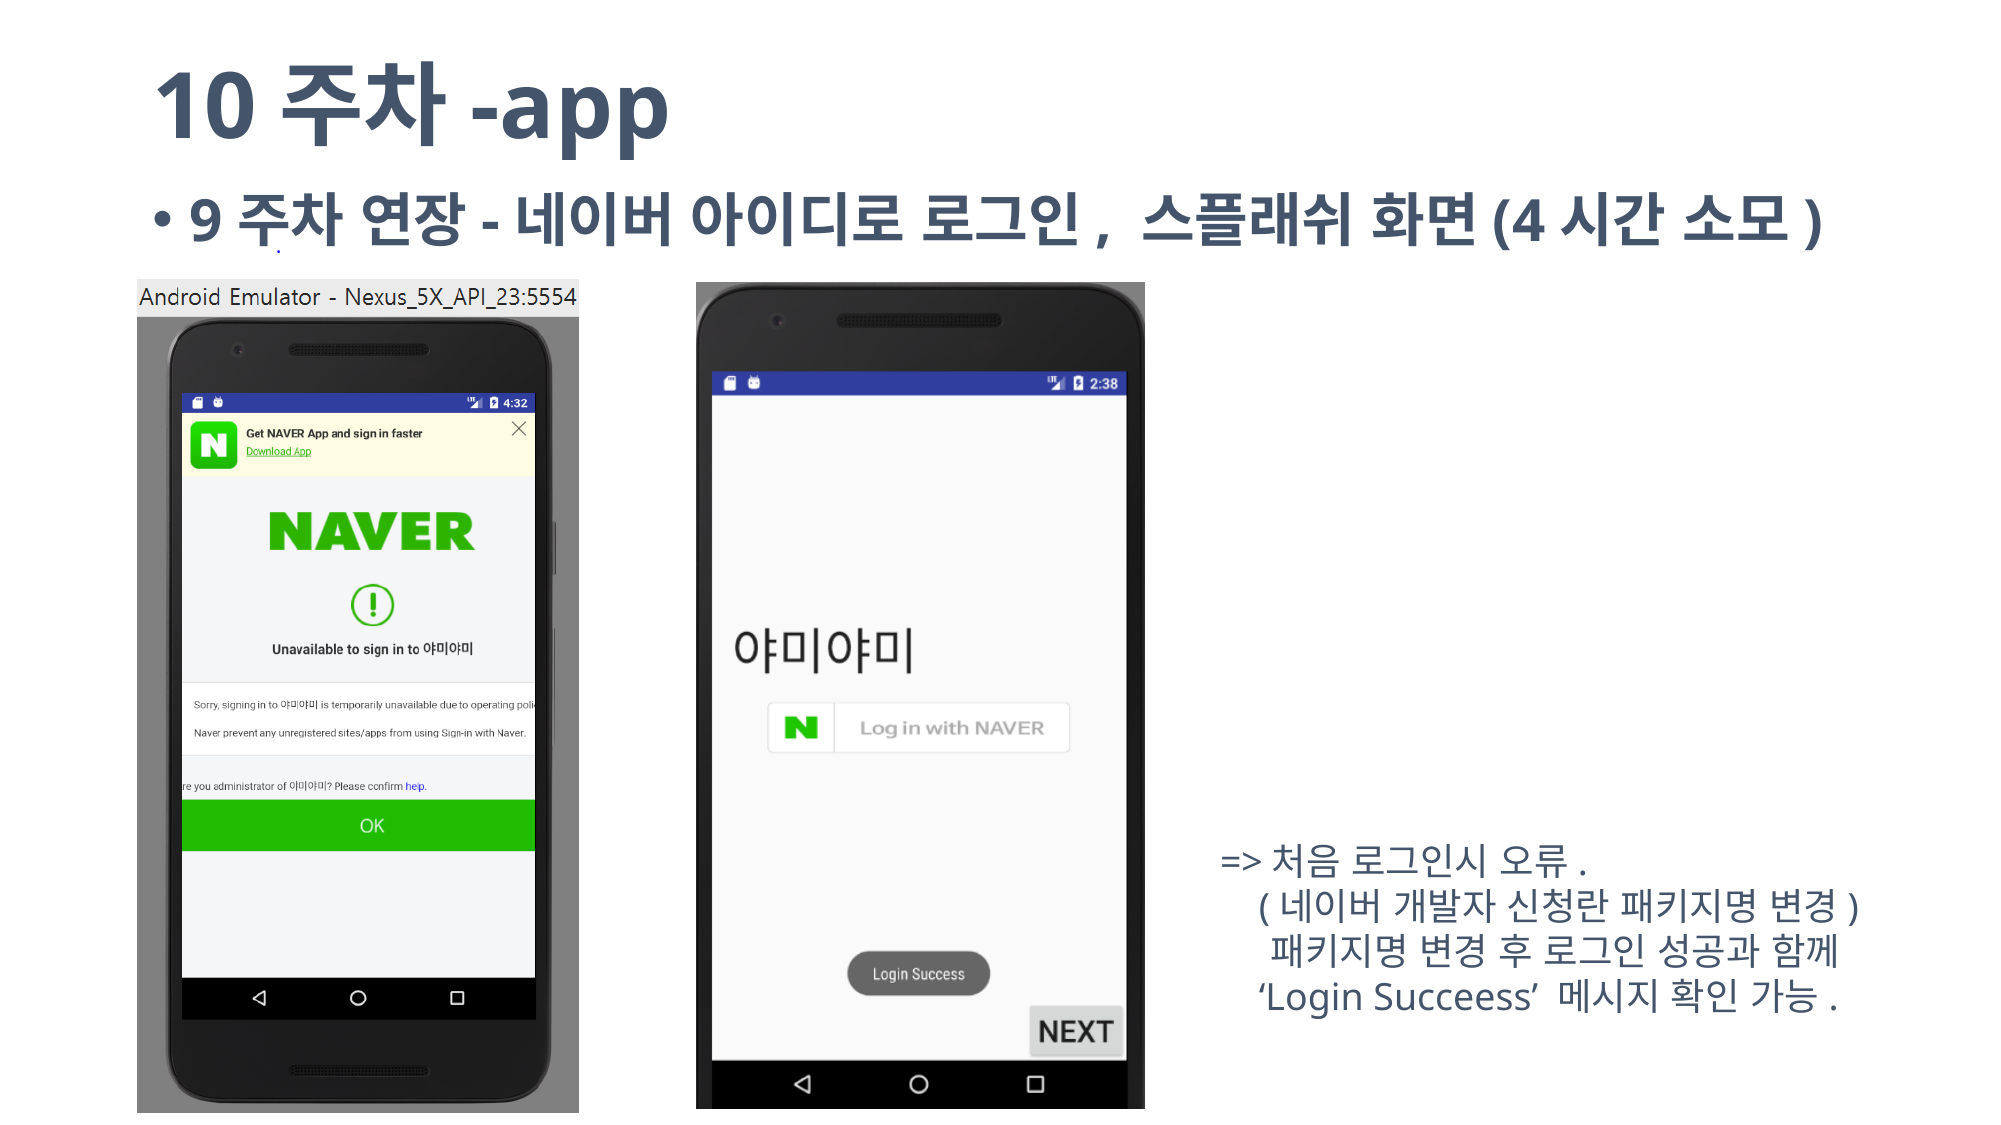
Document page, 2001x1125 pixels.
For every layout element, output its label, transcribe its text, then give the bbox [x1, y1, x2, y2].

picture [696, 282, 1145, 1109]
text_box =>처음 로그인시 오류. (네이버 개발자 신청란 패키지명 변경) 패키지명 변경 후 로그인 성공과 함께 ‘Login Succeess’ 메시지 확인 가능. [1205, 830, 1874, 1026]
title 10주차-app [137, 0, 1863, 183]
picture [137, 250, 579, 1113]
list 9주차 연장-네이버 아이디로 로그인, 스플래쉬 화면(4시간 소모) [137, 183, 1863, 1109]
